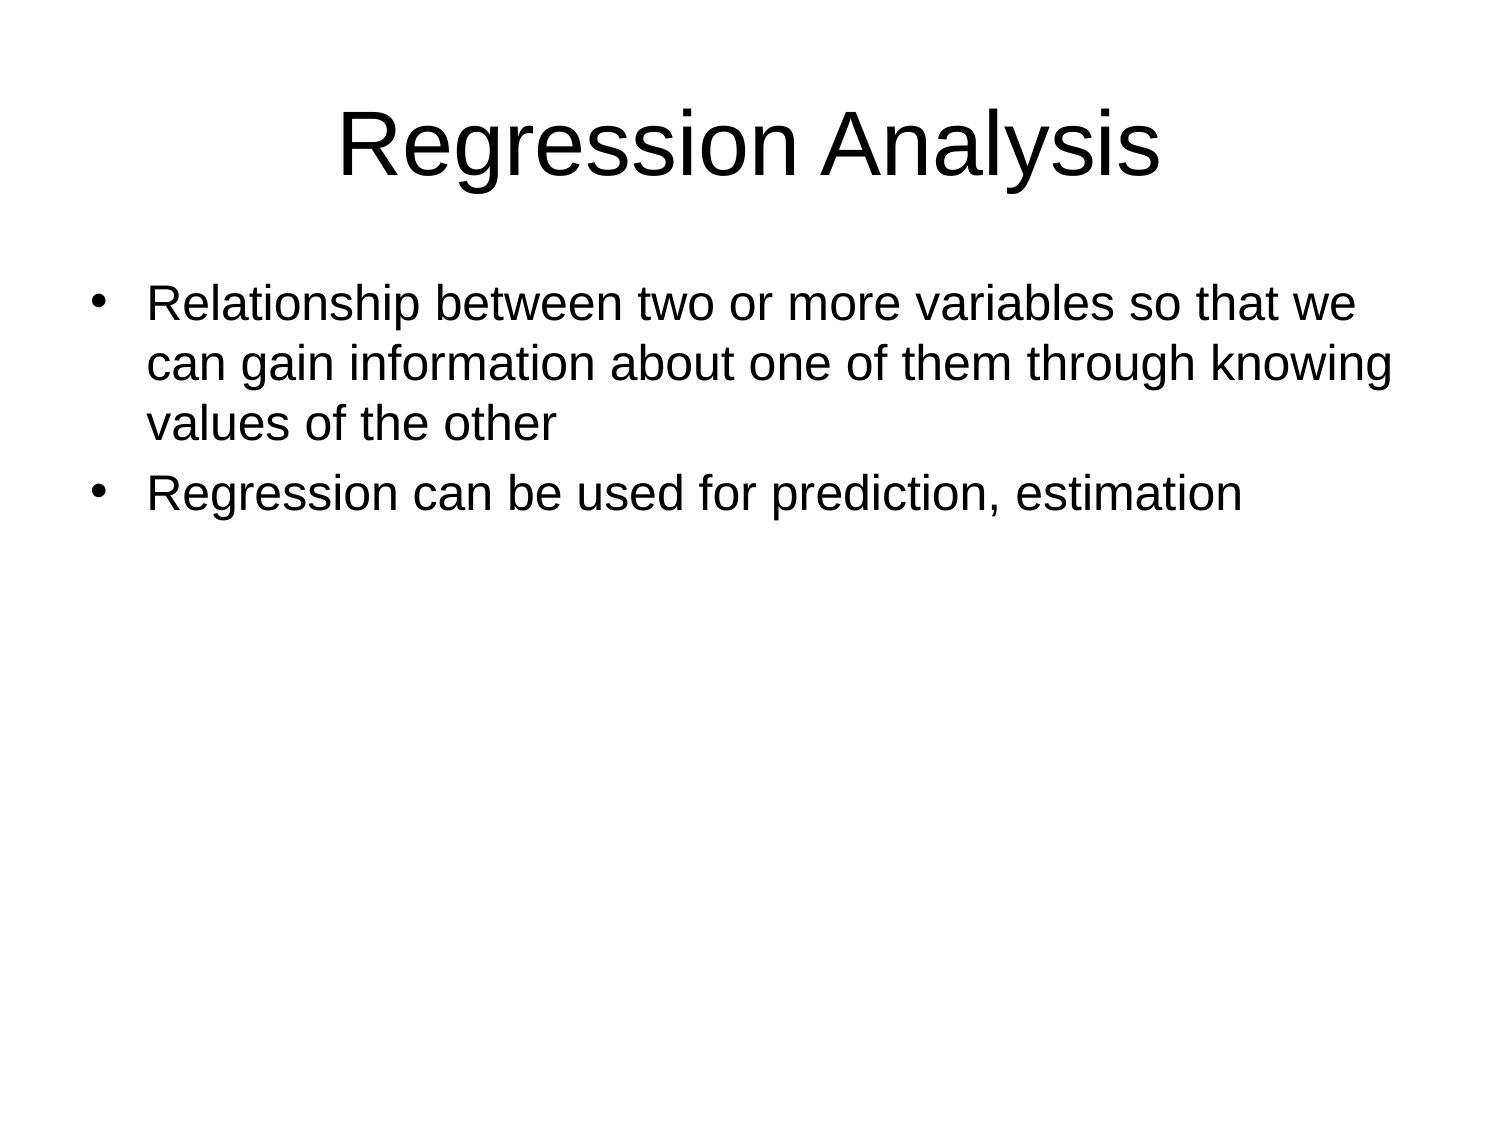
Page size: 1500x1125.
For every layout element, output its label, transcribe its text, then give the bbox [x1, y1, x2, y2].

title Regression Analysis [75, 45, 1425, 233]
list Relationship between two or more variables so that we can gain information about one of them through knowing values of the other Regression can be used for prediction, estimation [75, 262, 1425, 1005]
